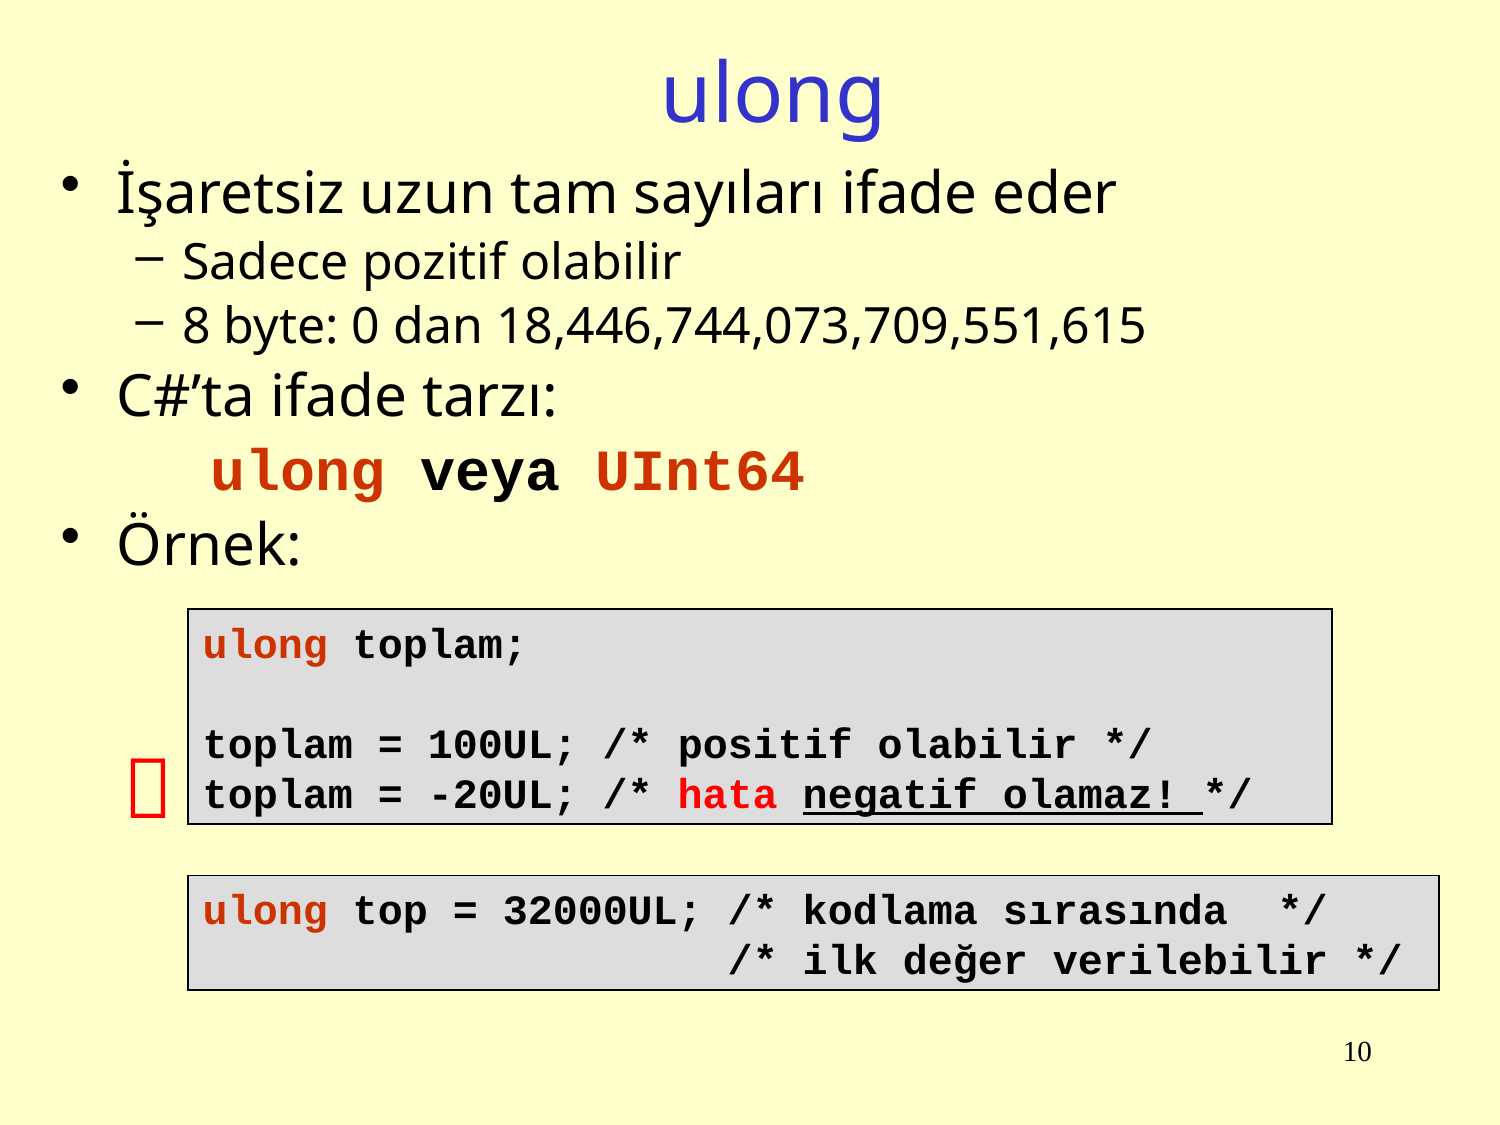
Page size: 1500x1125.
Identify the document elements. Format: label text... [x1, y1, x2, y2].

title ulong [108, 40, 1439, 138]
text_box ulong top = 32000UL; /* kodlama sırasında */ /* ilk değer verilebilir */ [187, 875, 1440, 991]
list İşaretsiz uzun tam sayıları ifade eder Sadece pozitif olabilir 8 byte: 0 dan 18,446,744,073,709,551,615 C#’ta ifade tarzı: ulong veya UInt64 Örnek: [45, 155, 1440, 555]
slide_number 10 [1074, 1024, 1388, 1101]
text_box  [108, 727, 211, 843]
text_box ulong toplam; toplam = 100UL; /* positif olabilir */ toplam = -20UL; /* hata negatif olamaz! */ [187, 609, 1332, 824]
